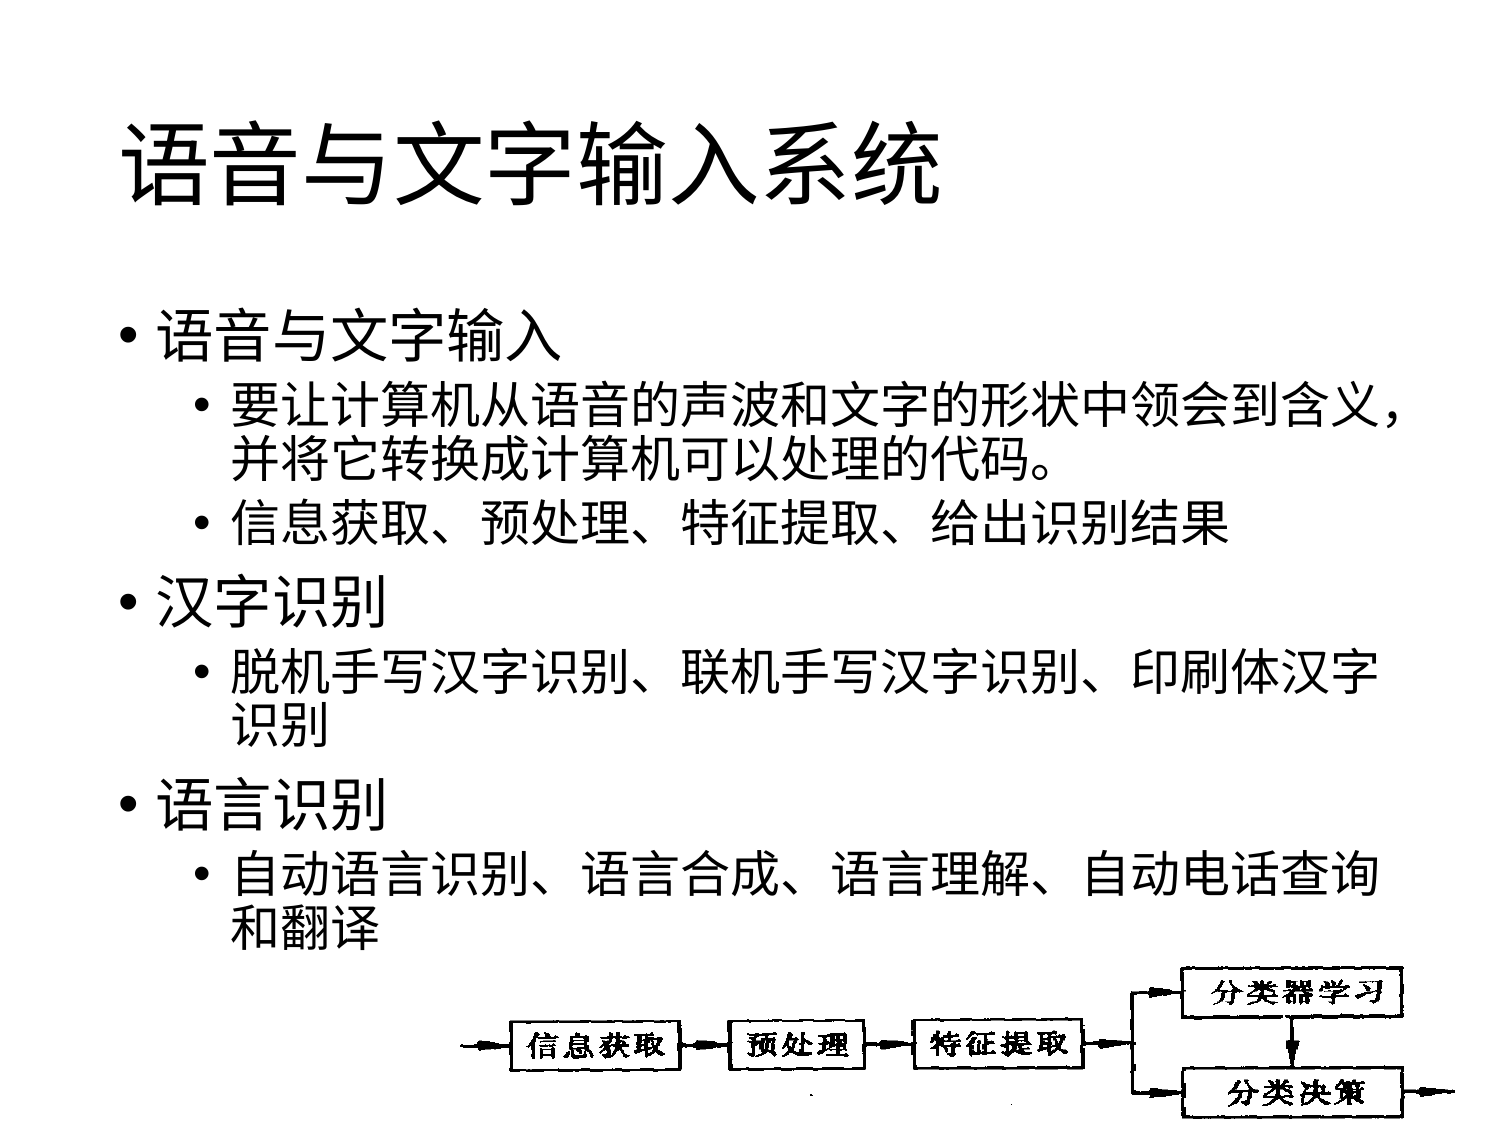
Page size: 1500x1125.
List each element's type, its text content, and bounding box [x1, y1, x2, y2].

title 语音与文字输入系统 [103, 59, 1397, 278]
list 语音与文字输入 要让计算机从语音的声波和文字的形状中领会到含义，并将它转换成计算机可以处理的代码。 信息获取、预处理、特征提取、给出识别结果 汉字识别 脱机手写汉字识别、联机手写汉字识别、印刷体汉字识别 语言识别 自动语言识别、语言合成、语言理解、自动电话查询和翻译 [103, 299, 1397, 1014]
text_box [416, 913, 1500, 1125]
